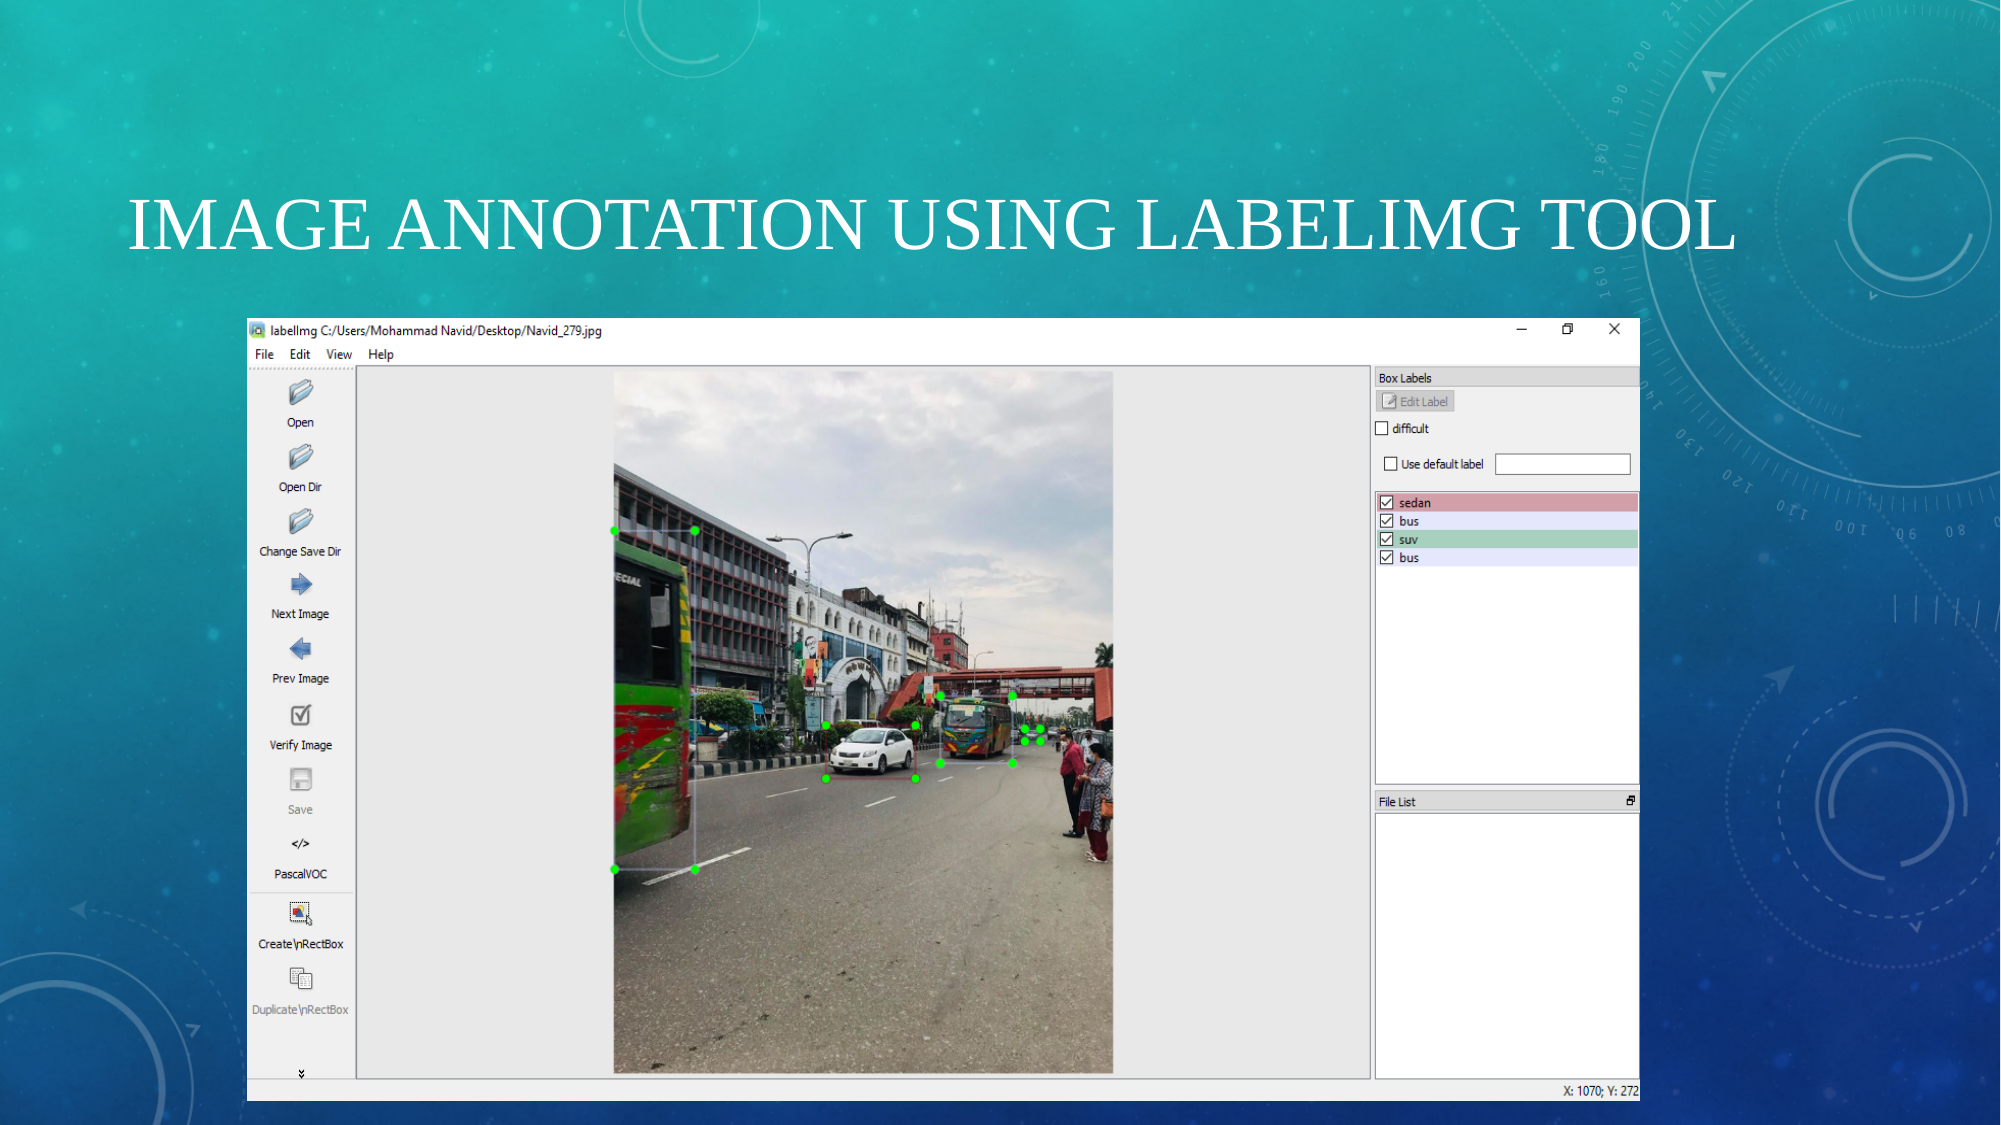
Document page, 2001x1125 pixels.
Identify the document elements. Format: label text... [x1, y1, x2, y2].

title Image annotation using labelImg tool [112, 99, 1775, 339]
picture [0, 0, 2001, 1125]
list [246, 318, 1641, 1101]
